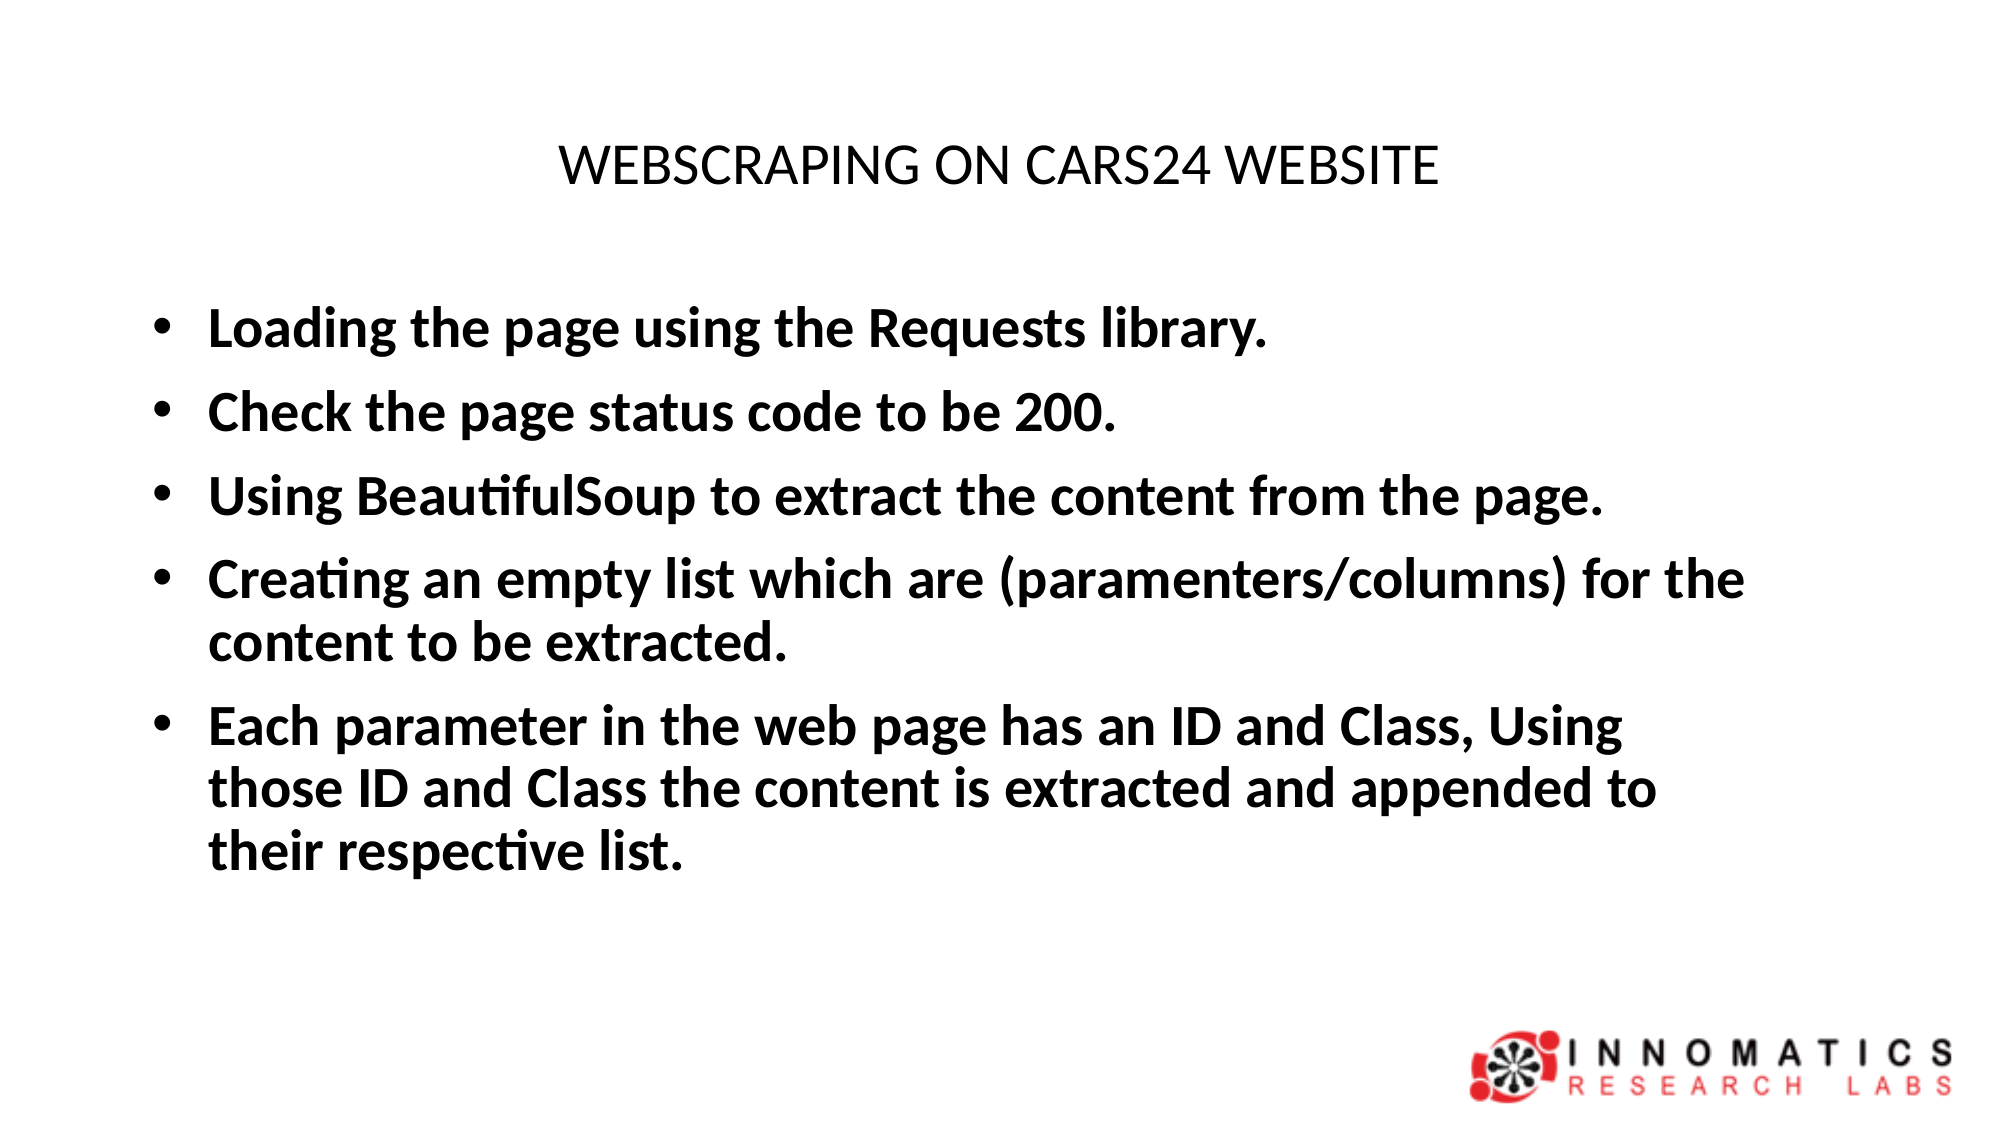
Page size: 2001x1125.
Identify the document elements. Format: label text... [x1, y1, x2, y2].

list Loading the page using the Requests library. Check the page status code to be 200. Using BeautifulSoup to extract the content from the page. Creating an empty list which are (paramenters/columns) for the content to be extracted. Each parameter in the web page has an ID and Class, Using those ID and Class the content is extracted and appended to their respective list. [137, 289, 1779, 1004]
title WEBSCRAPING ON CARS24 WEBSITE [137, 59, 1863, 278]
picture [1445, 1014, 1975, 1125]
